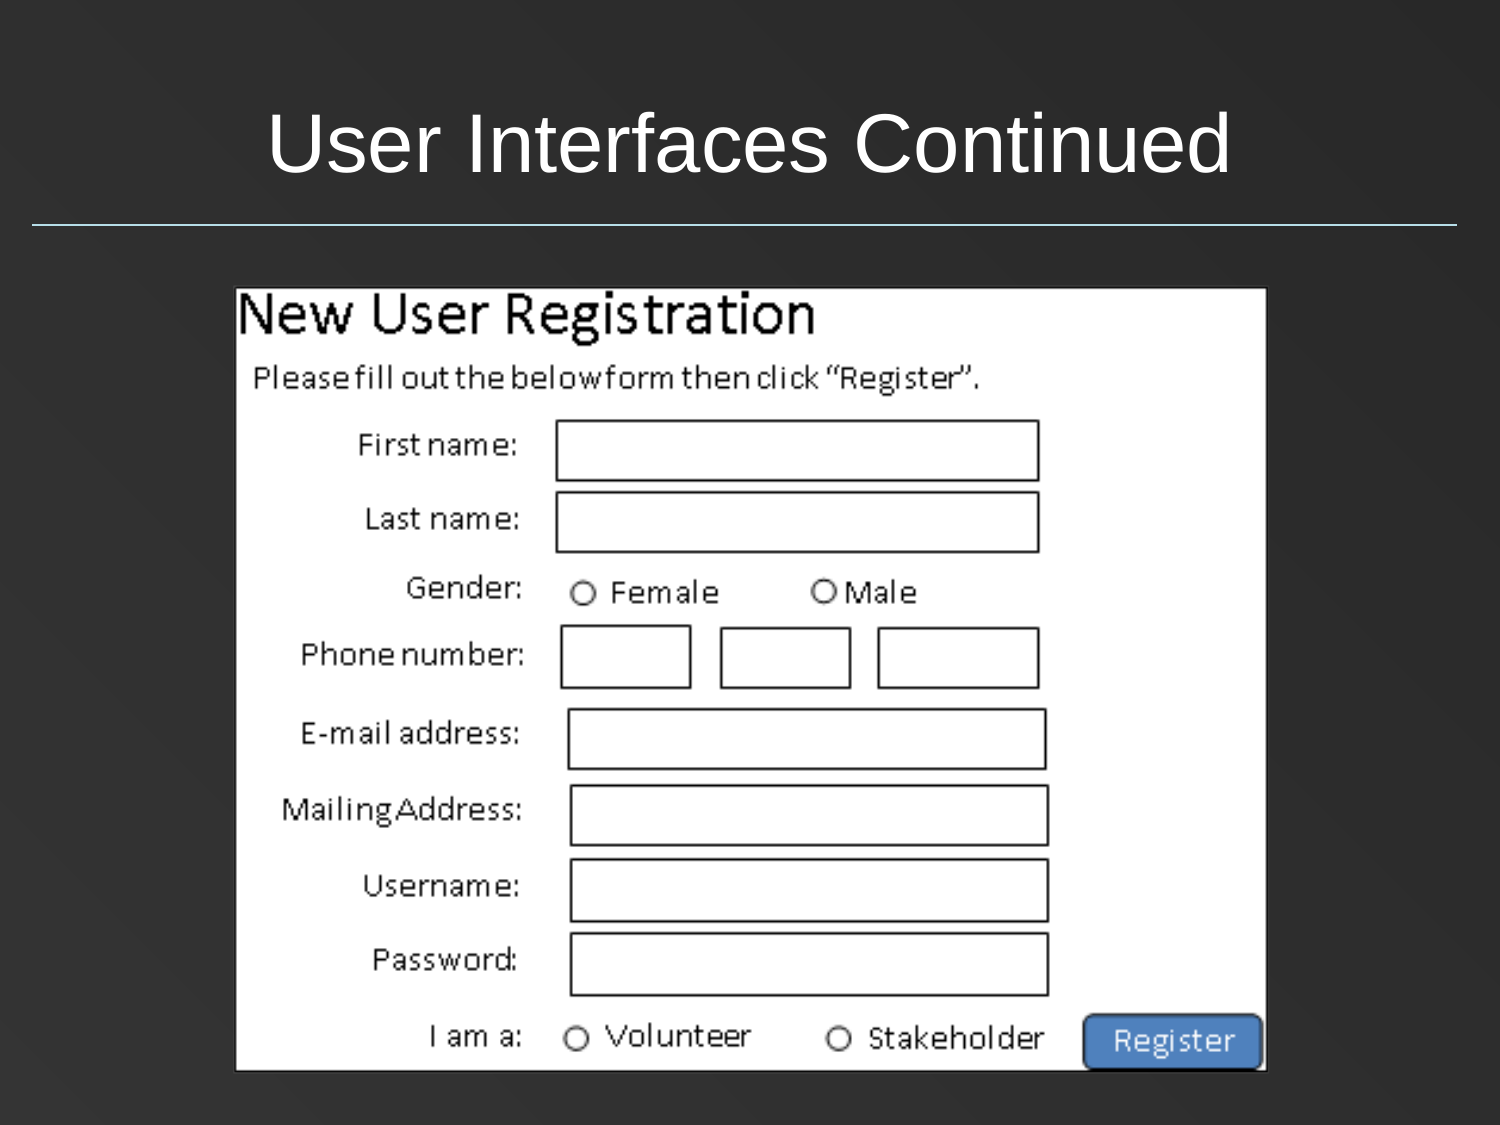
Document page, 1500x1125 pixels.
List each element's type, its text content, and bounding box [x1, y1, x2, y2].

title User Interfaces Continued [74, 44, 1426, 233]
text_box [212, 262, 1500, 1125]
